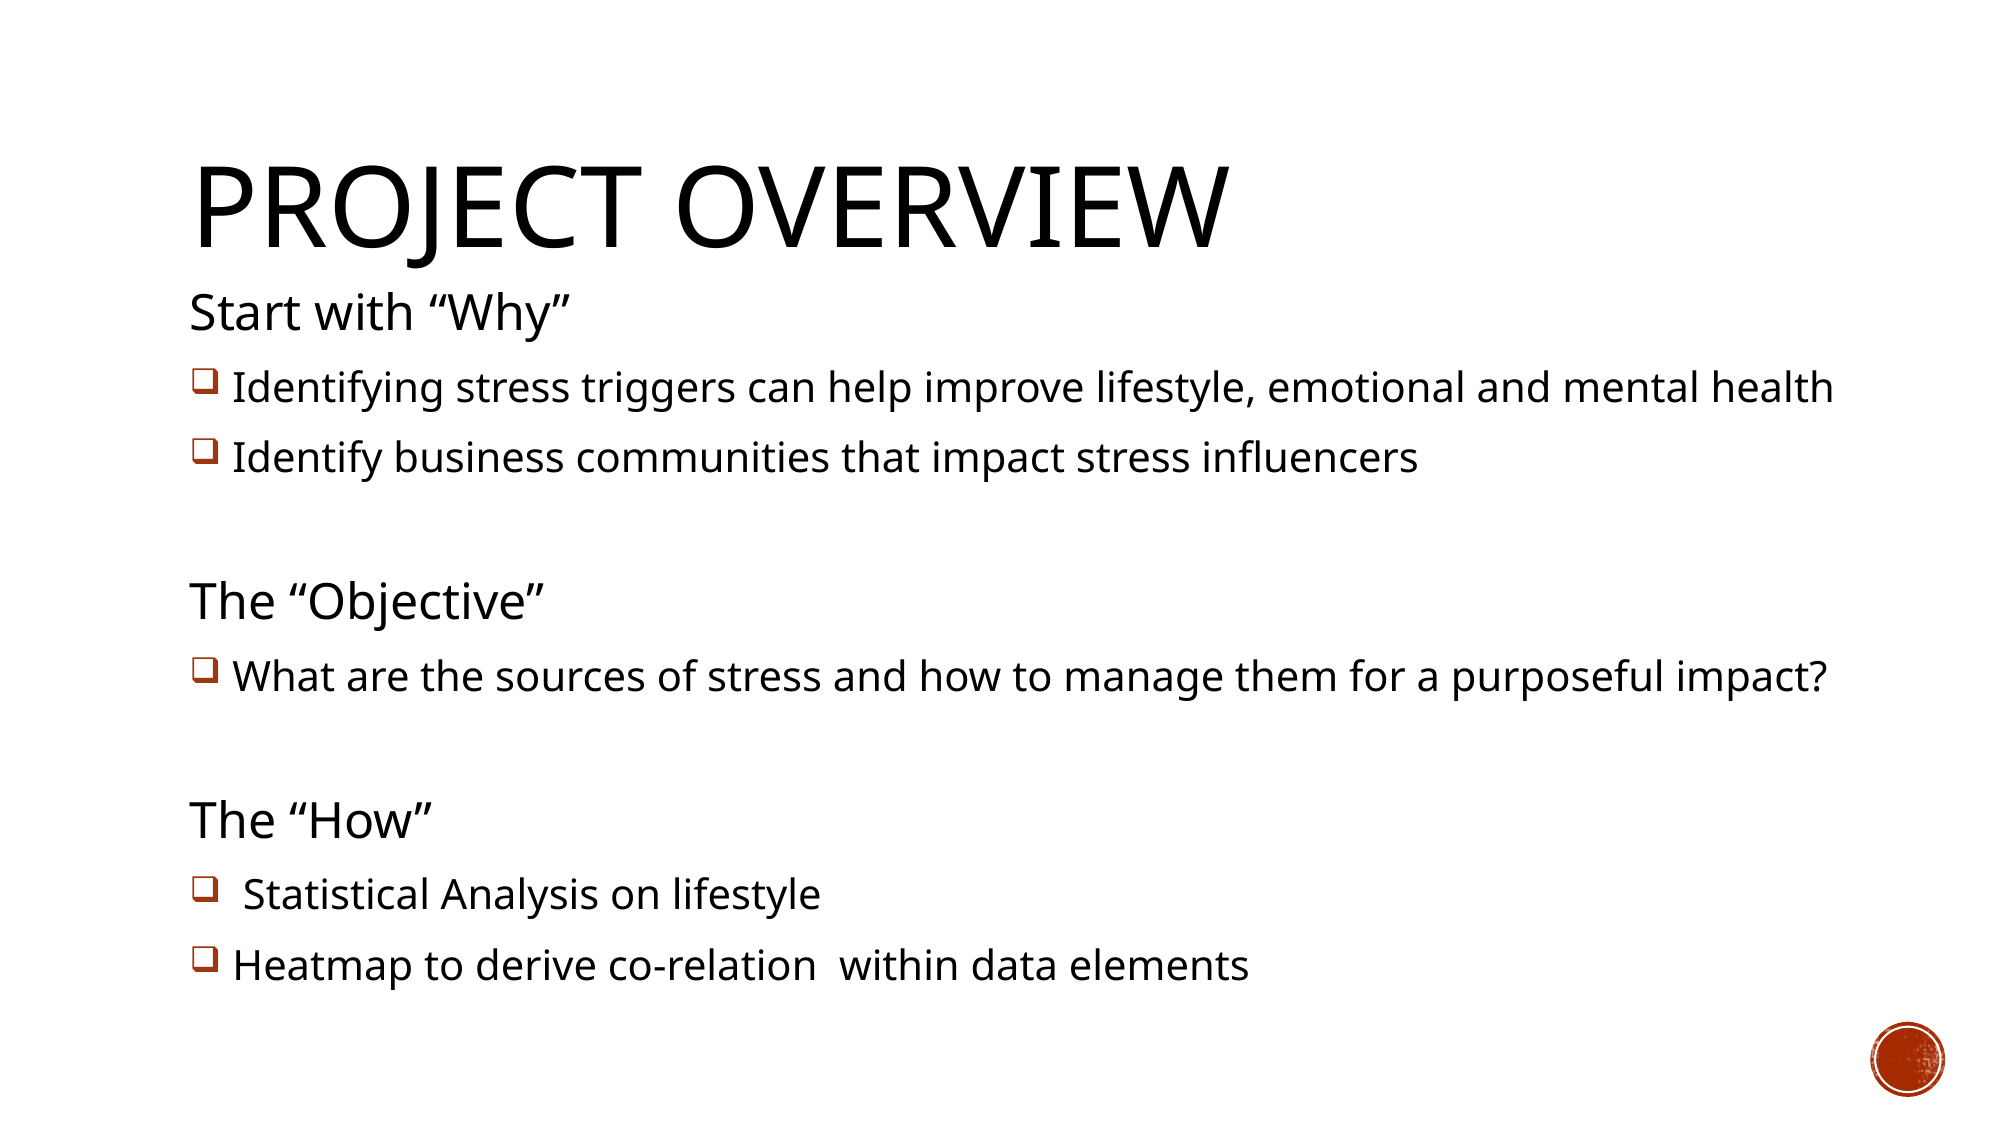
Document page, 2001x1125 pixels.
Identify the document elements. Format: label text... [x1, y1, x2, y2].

list Start with “Why” Identifying stress triggers can help improve lifestyle, emotional and mental health Identify business communities that impact stress influencers The “Objective” What are the sources of stress and how to manage them for a purposeful impact? The “How” Statistical Analysis on lifestyle Heatmap to derive co-relation within data elements [174, 279, 1907, 1007]
title PrOject OVErVIEW [175, 79, 1826, 279]
